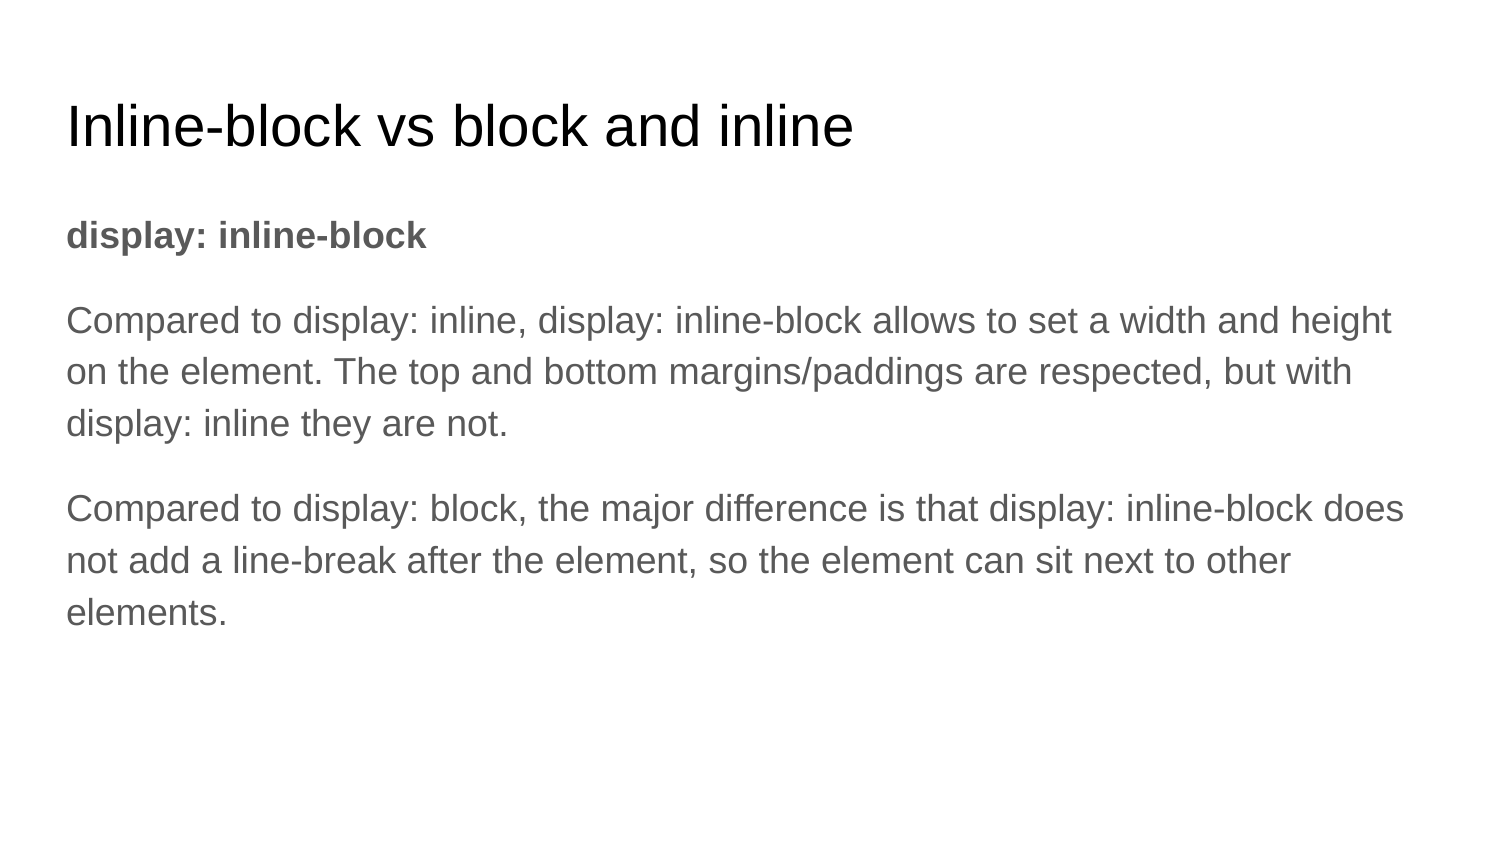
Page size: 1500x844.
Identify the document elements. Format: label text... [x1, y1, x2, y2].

list display: inline-block Compared to display: inline, display: inline-block allows to set a width and height on the element. The top and bottom margins/paddings are respected, but with display: inline they are not. Compared to display: block, the major difference is that display: inline-block does not add a line-break after the element, so the element can sit next to other elements. [51, 189, 1449, 750]
title Inline-block vs block and inline [51, 72, 1449, 167]
